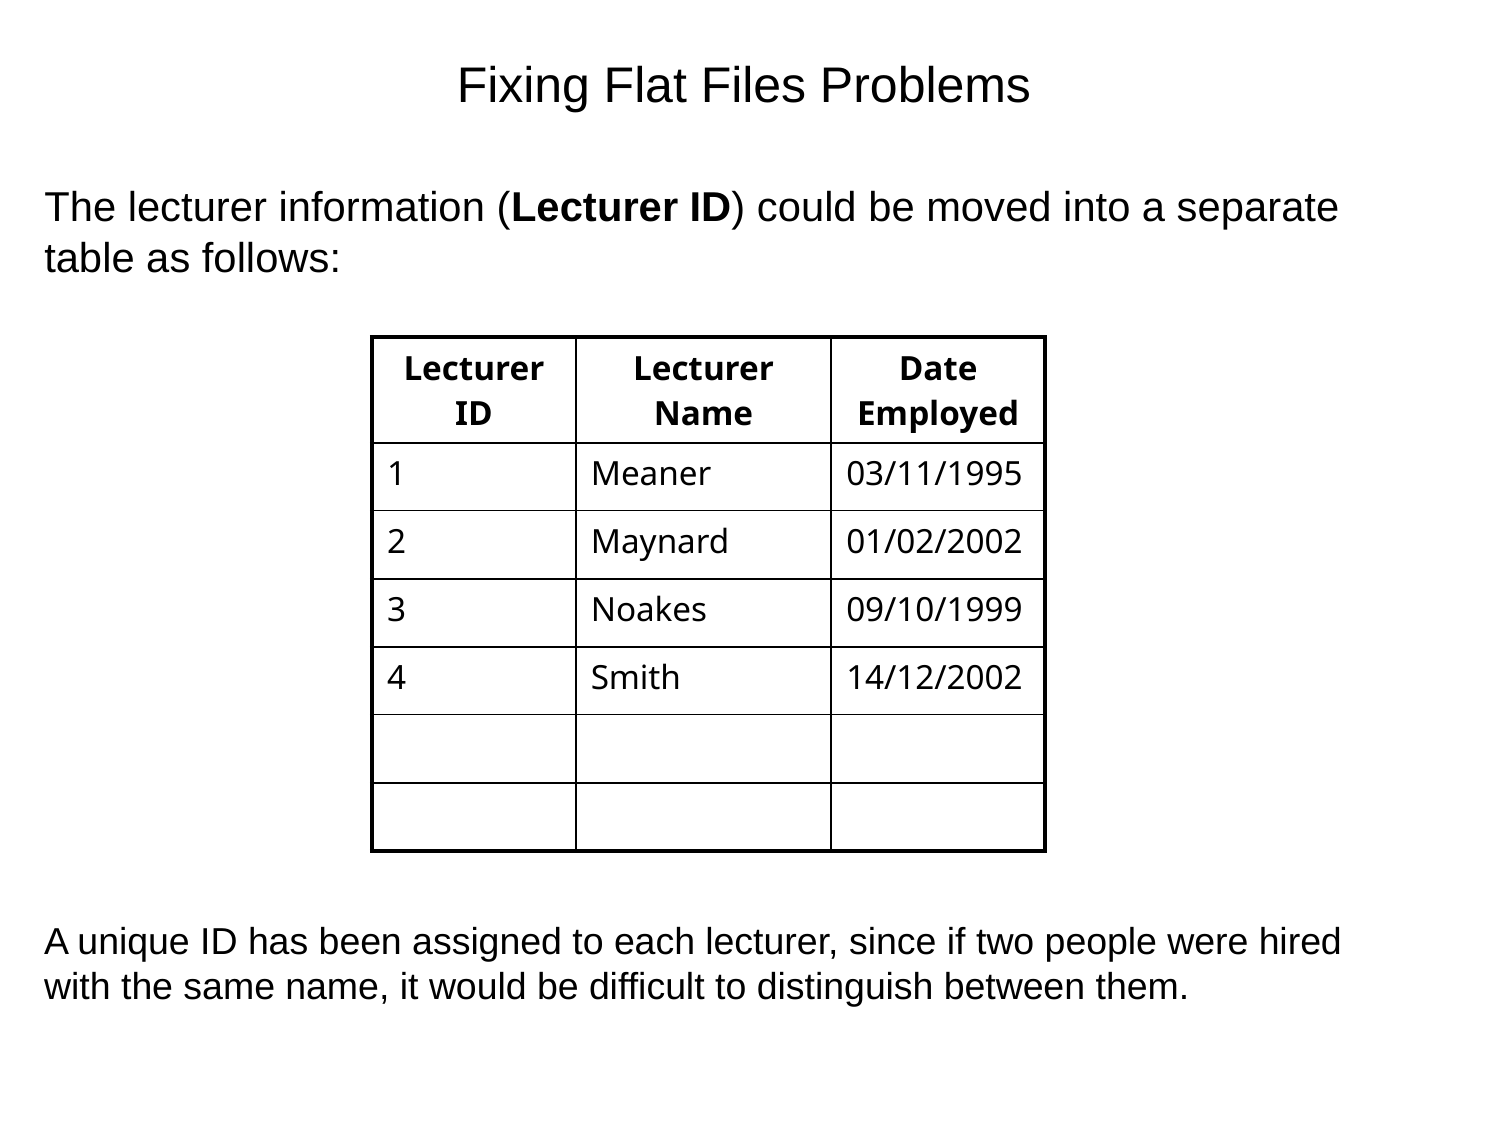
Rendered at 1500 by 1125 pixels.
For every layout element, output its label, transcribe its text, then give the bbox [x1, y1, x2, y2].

table_header Date Employed [832, 339, 1043, 442]
table_cell [832, 715, 1043, 782]
table_cell 4 [374, 648, 575, 714]
table_cell 2 [374, 511, 575, 578]
table_cell 14/12/2002 [832, 648, 1043, 714]
text_box A unique ID has been assigned to each lecturer, since if two people were hired with the same name, it would be difficult to distinguish between them. [29, 845, 1388, 1015]
table_cell [374, 715, 575, 782]
table_cell 09/10/1999 [832, 580, 1043, 646]
table_cell 03/11/1995 [832, 444, 1043, 510]
table_cell [832, 784, 1043, 845]
table_cell 01/02/2002 [832, 511, 1043, 578]
list The lecturer information (Lecturer ID) could be moved into a separate table as follows: [29, 172, 1447, 1005]
table_cell [374, 784, 575, 845]
table_cell 3 [374, 580, 575, 646]
table_cell Maynard [577, 511, 830, 578]
table_header Lecturer ID [374, 339, 575, 442]
table_cell [577, 784, 830, 845]
table_cell Meaner [577, 444, 830, 510]
table_cell Smith [577, 648, 830, 714]
table_cell [577, 715, 830, 782]
table_cell 1 [374, 444, 575, 510]
title Fixing Flat Files Problems [69, 30, 1420, 135]
table_cell Noakes [577, 580, 830, 646]
table_header Lecturer Name [577, 339, 830, 442]
